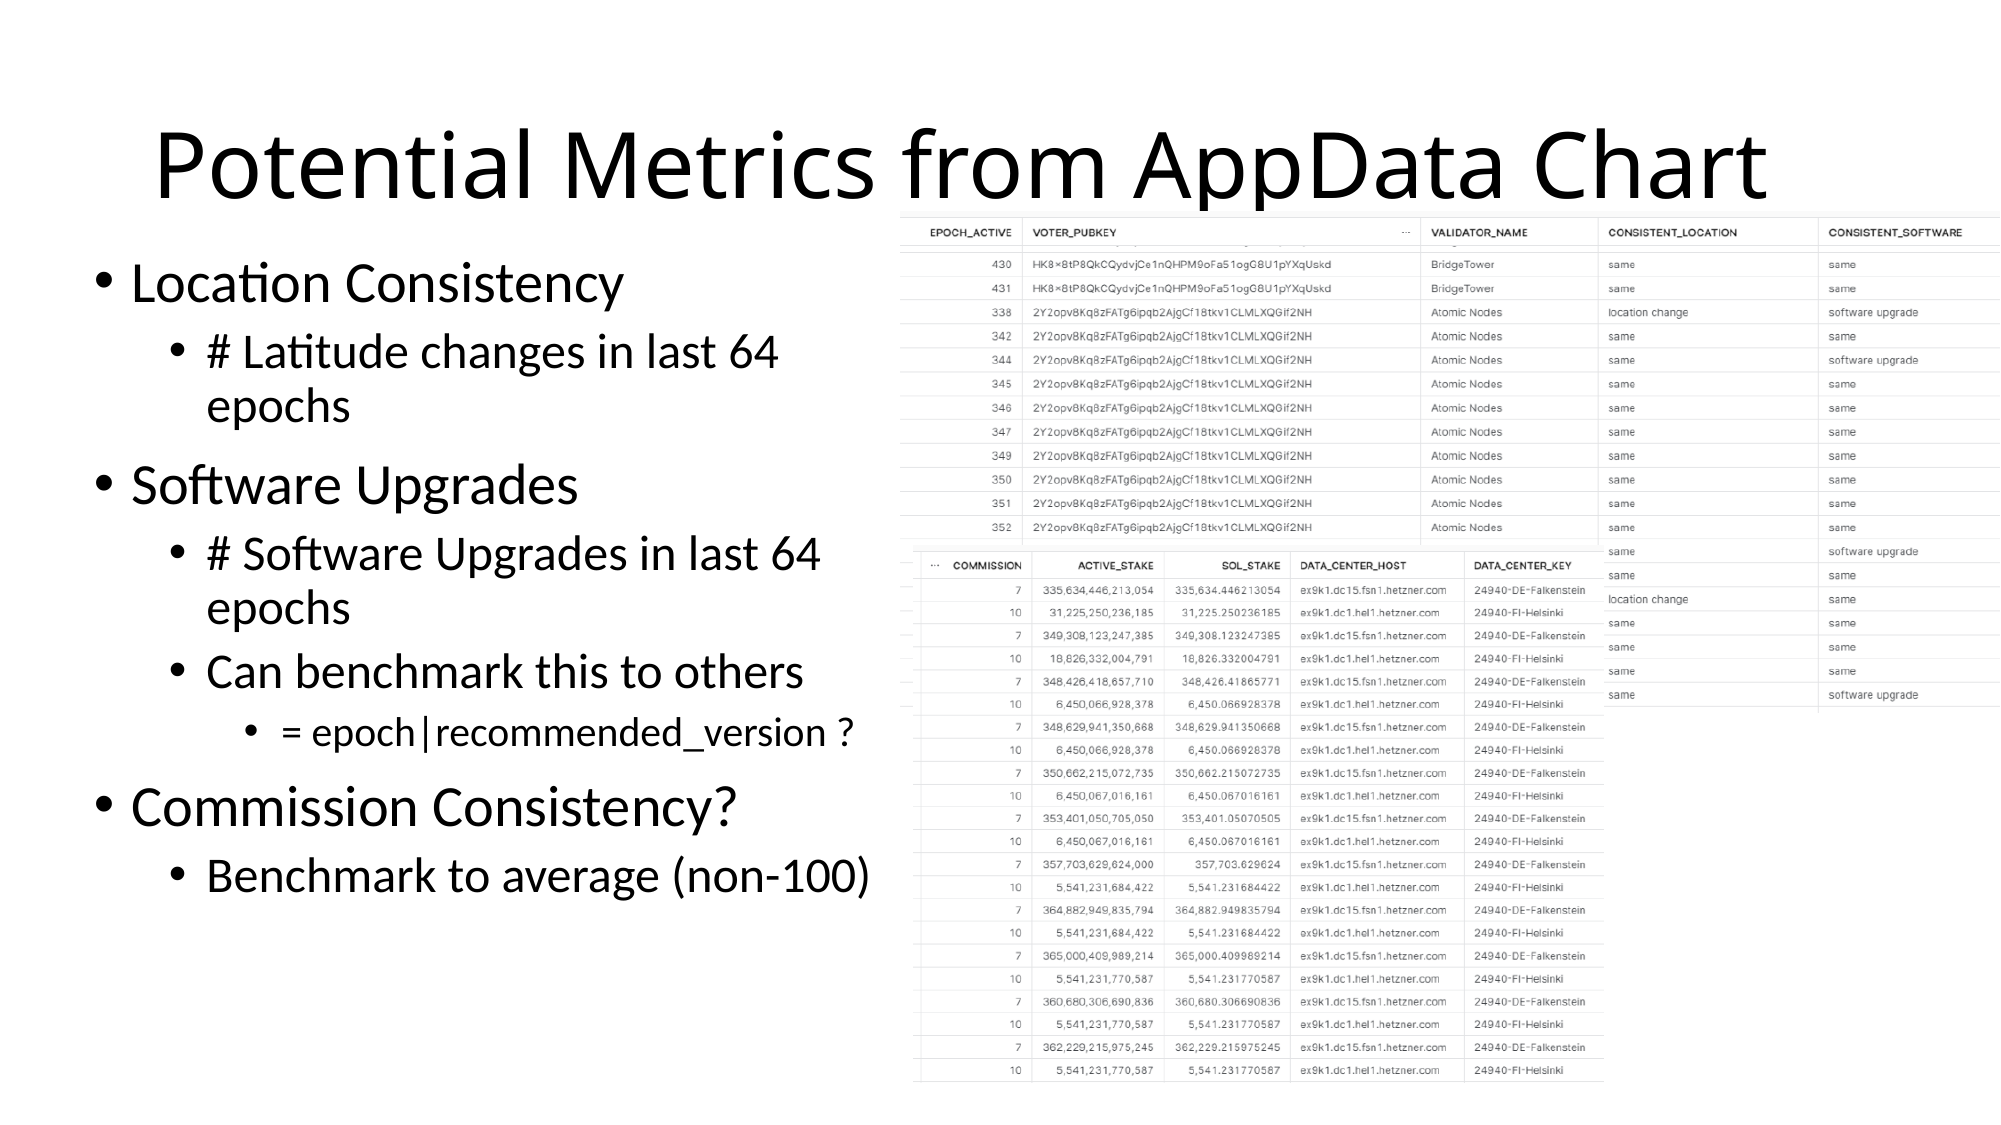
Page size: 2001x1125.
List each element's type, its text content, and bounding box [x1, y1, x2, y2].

title Potential Metrics from AppData Chart [137, 59, 1863, 244]
picture [900, 211, 2000, 1083]
list Location Consistency # Latitude changes in last 64 epochs Software Upgrades # Software Upgrades in last 64 epochs Can benchmark this to others = epoch|recommended_version ? Commission Consistency? Benchmark to average (non-100) [78, 244, 913, 959]
